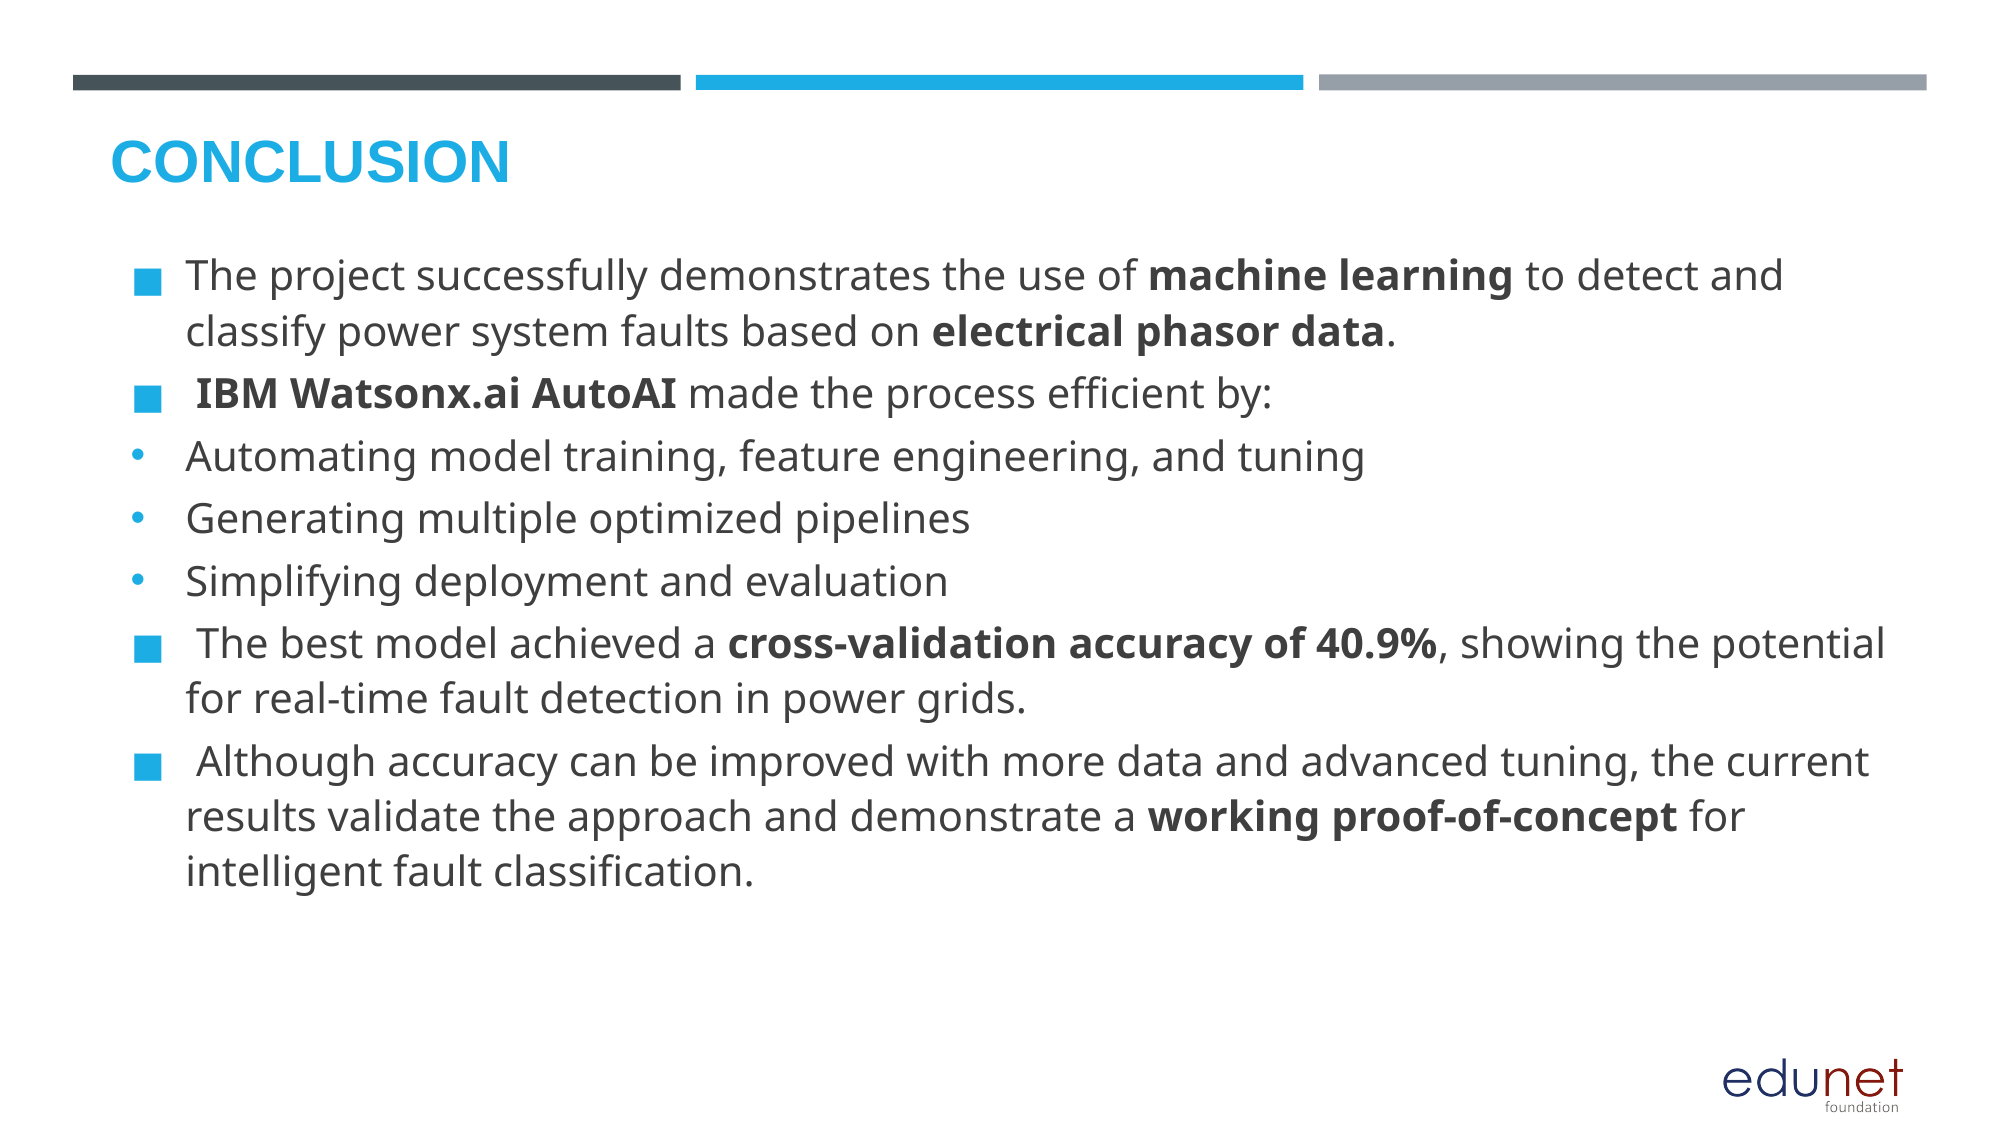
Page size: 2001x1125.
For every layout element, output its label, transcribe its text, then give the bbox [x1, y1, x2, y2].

picture [1719, 1056, 1905, 1116]
list The project successfully demonstrates the use of machine learning to detect and classify power system faults based on electrical phasor data. IBM Watsonx.ai AutoAI made the process efficient by: Automating model training, feature engineering, and tuning Generating multiple optimized pipelines Simplifying deployment and evaluation The best model achieved a cross-validation accuracy of 40.9%, showing the potential for real-time fault detection in power grids. Although accuracy can be improved with more data and advanced tuning, the current results validate the approach and demonstrate a working proof-of-concept for intelligent fault classification. [95, 213, 1905, 981]
title CONCLUSION [95, 115, 1905, 203]
